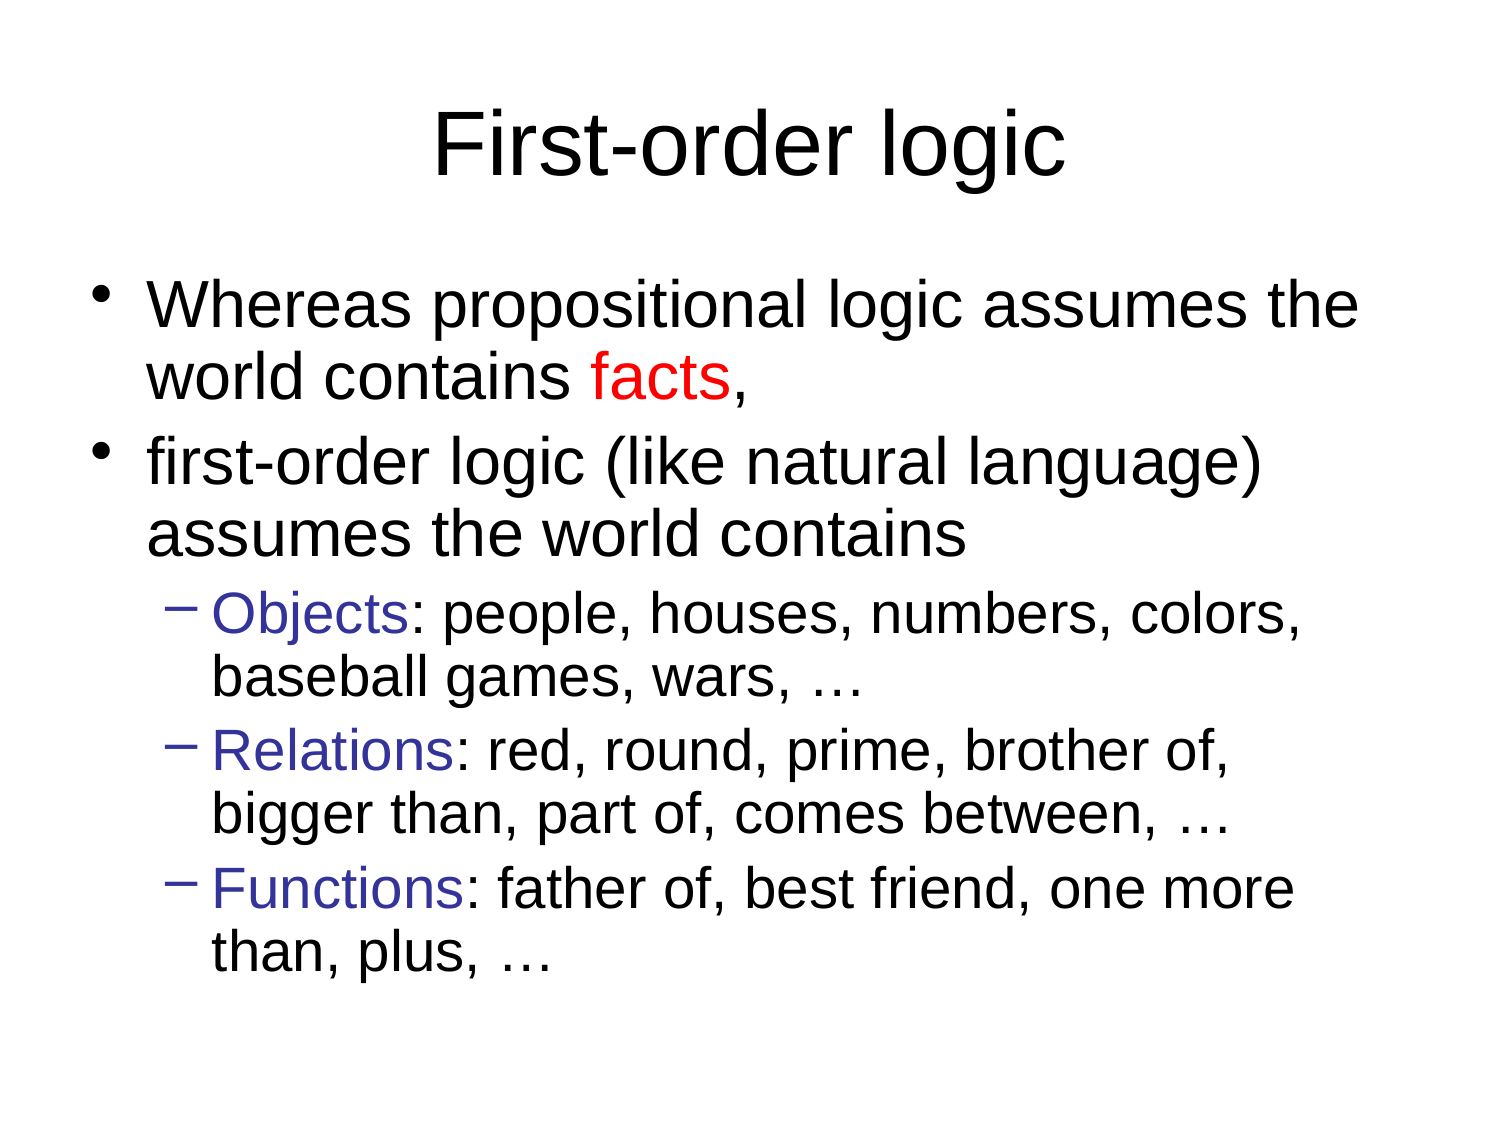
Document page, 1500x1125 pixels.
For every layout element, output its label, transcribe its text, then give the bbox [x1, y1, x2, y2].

title First-order logic [75, 45, 1425, 233]
list Whereas propositional logic assumes the world contains facts, first-order logic (like natural language) assumes the world contains Objects: people, houses, numbers, colors, baseball games, wars, … Relations: red, round, prime, brother of, bigger than, part of, comes between, … Functions: father of, best friend, one more than, plus, … [75, 262, 1425, 1005]
